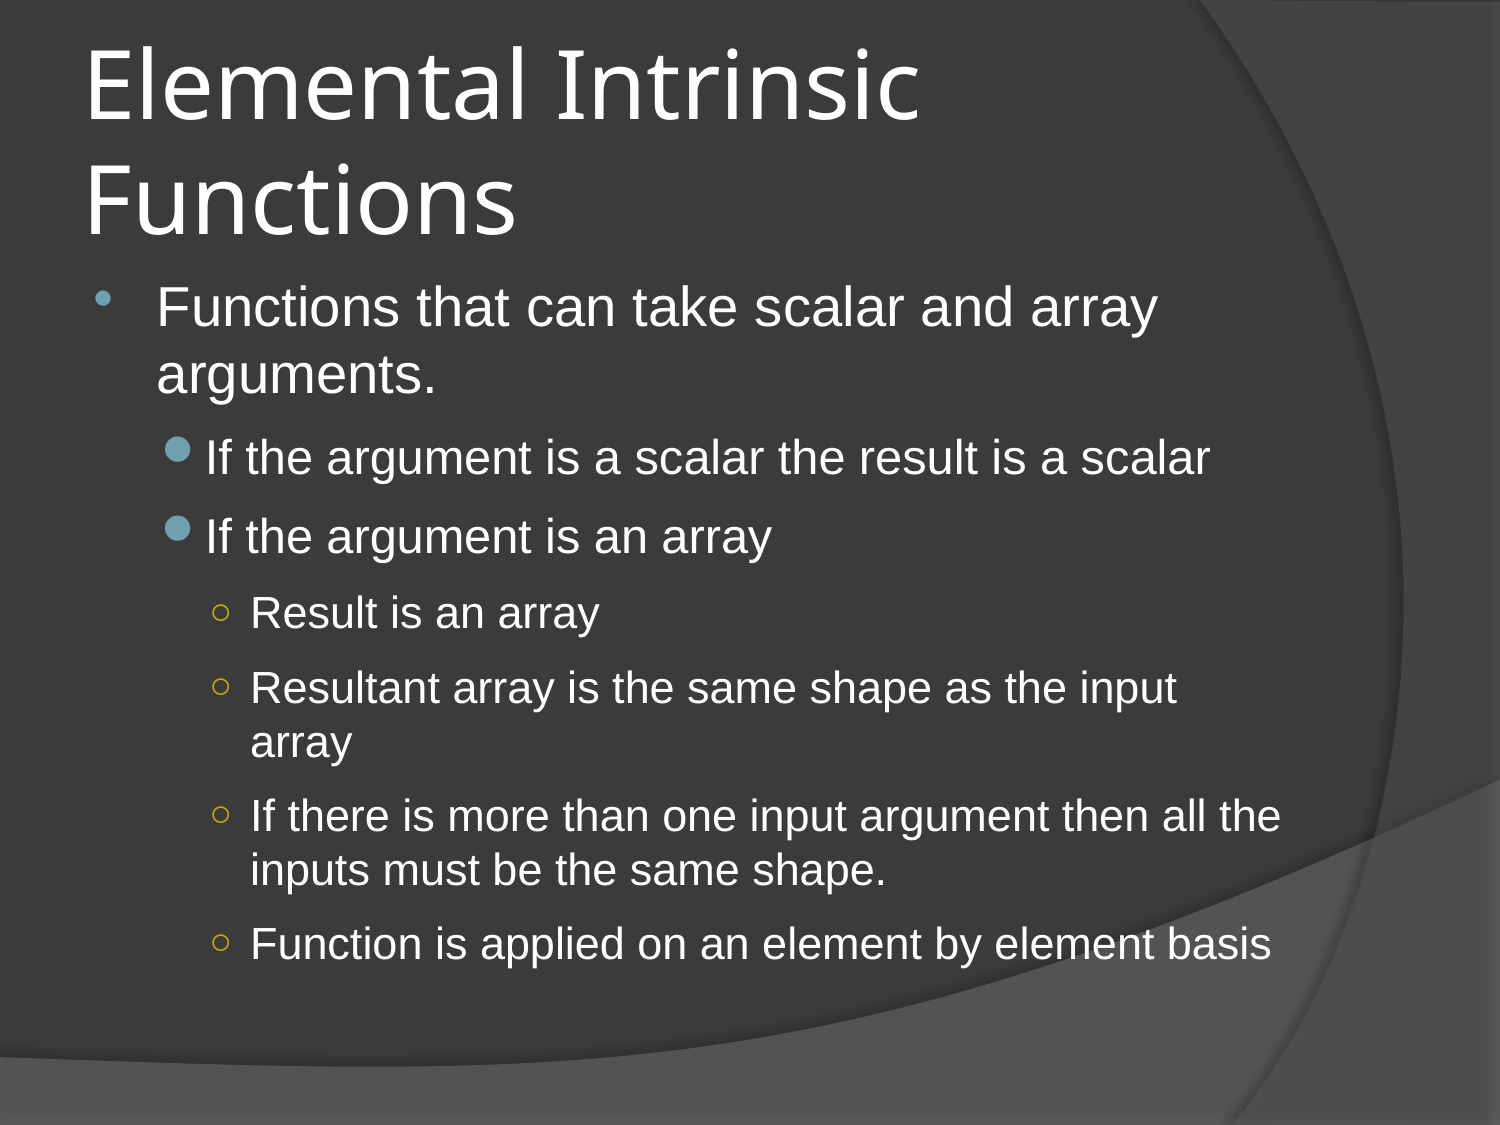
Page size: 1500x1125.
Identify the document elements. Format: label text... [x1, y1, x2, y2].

footer [75, 987, 1425, 1103]
list Functions that can take scalar and array arguments. If the argument is a scalar the result is a scalar If the argument is an array Result is an array Resultant array is the same shape as the input array If there is more than one input argument then all the inputs must be the same shape. Function is applied on an element by element basis [75, 262, 1300, 987]
title Elemental Intrinsic Functions [75, 45, 1300, 233]
